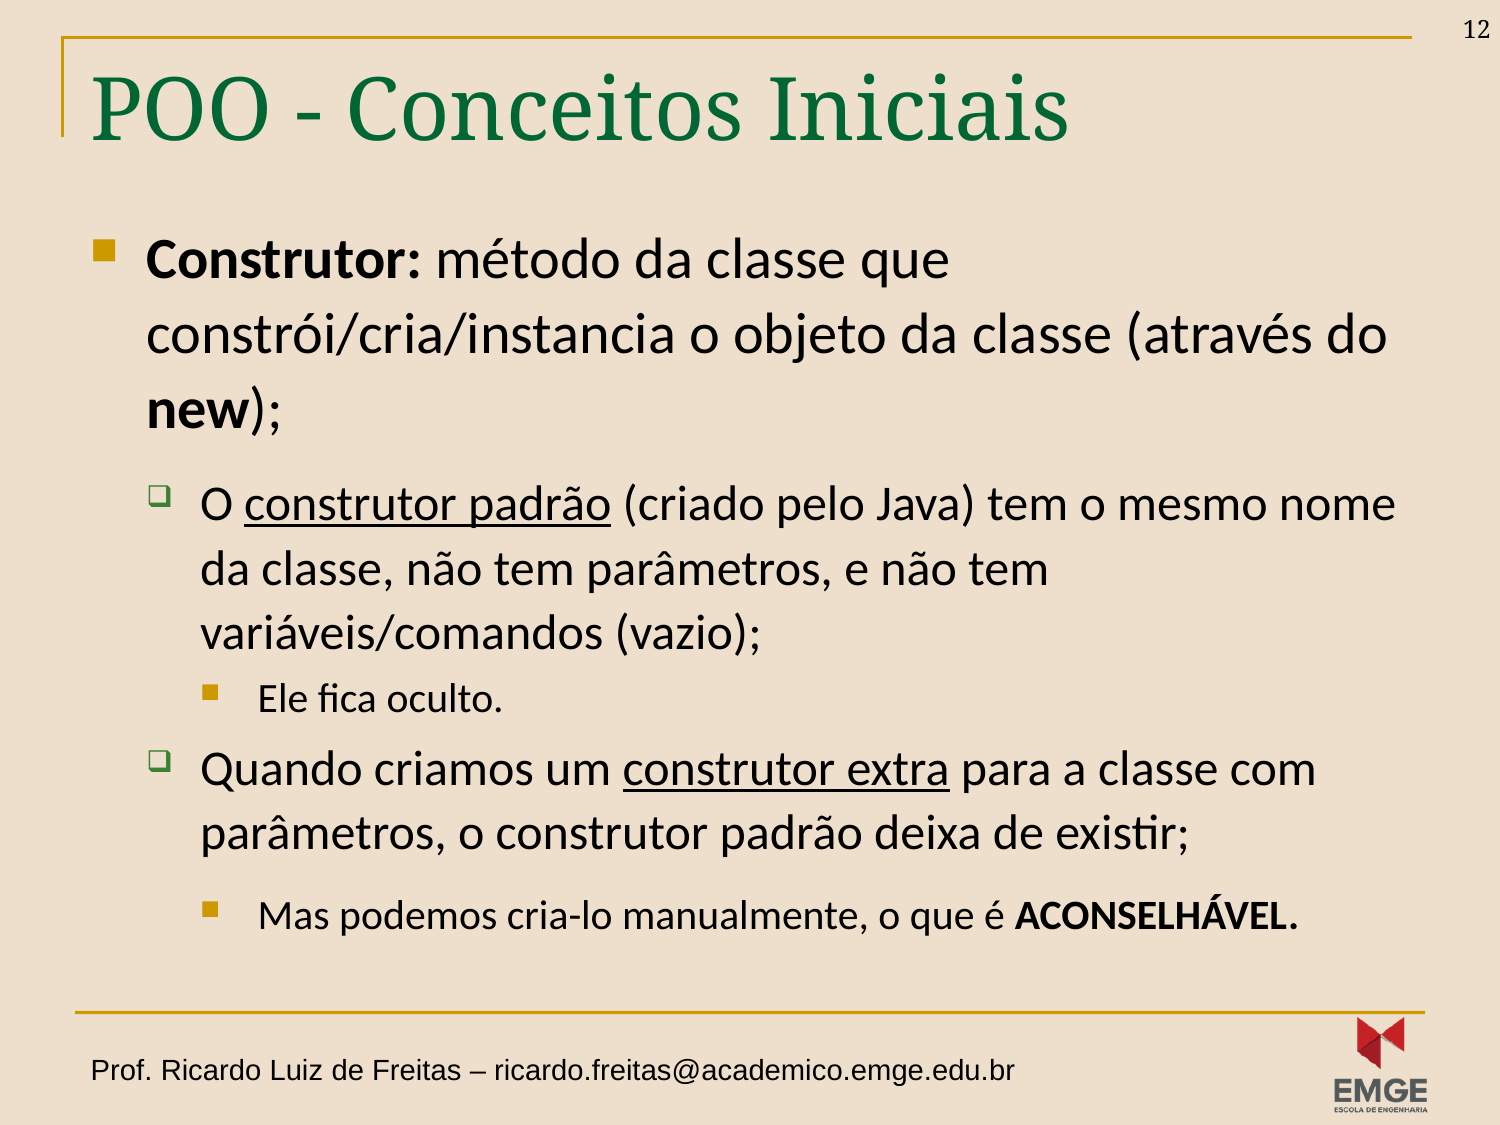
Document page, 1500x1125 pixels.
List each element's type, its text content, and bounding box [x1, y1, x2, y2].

slide_number 12 [1392, 0, 1500, 55]
title POO - Conceitos Iniciais [75, 45, 1425, 208]
list Construtor: método da classe que constrói/cria/instancia o objeto da classe (através do new); O construtor padrão (criado pelo Java) tem o mesmo nome da classe, não tem parâmetros, e não tem variáveis/comandos (vazio); Ele fica oculto. Quando criamos um construtor extra para a classe com parâmetros, o construtor padrão deixa de existir; Mas podemos cria-lo manualmente, o que é ACONSELHÁVEL. [75, 208, 1425, 969]
picture [1328, 1012, 1433, 1116]
